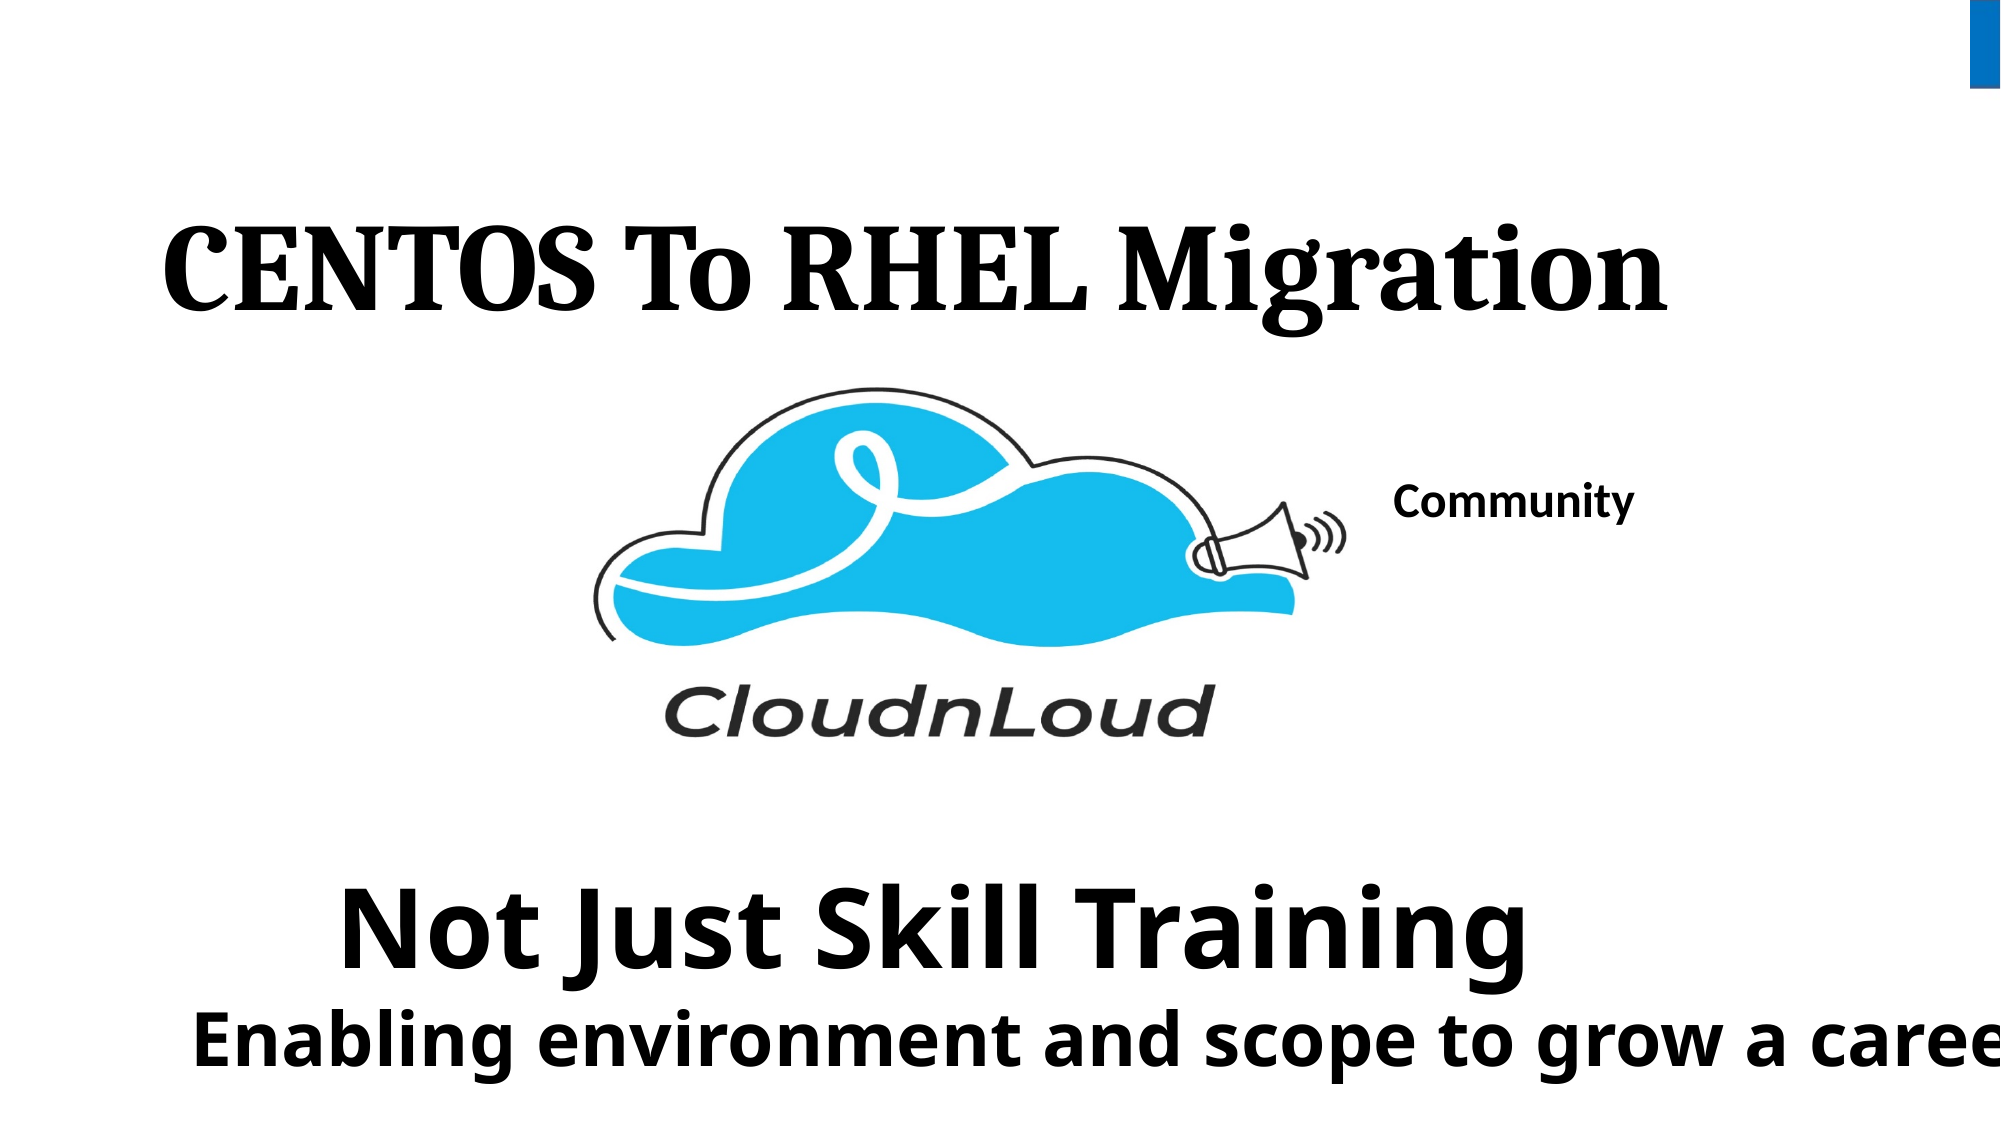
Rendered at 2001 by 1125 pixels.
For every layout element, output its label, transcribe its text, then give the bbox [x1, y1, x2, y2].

picture [0, 0, 2001, 1125]
text_box Not Just Skill Training Enabling environment and scope to grow a career [1970, 850, 2000, 1089]
